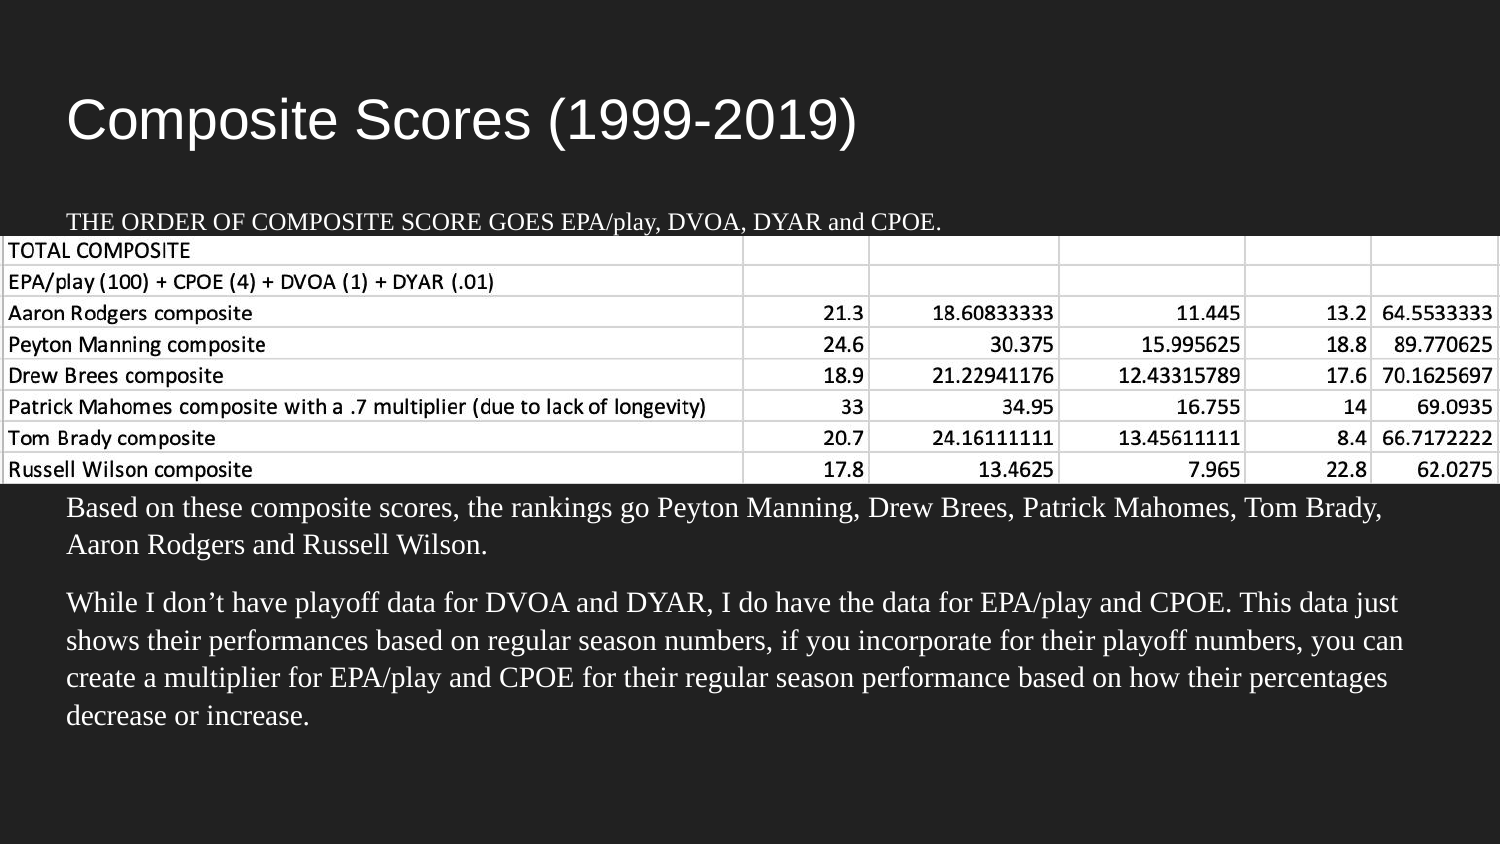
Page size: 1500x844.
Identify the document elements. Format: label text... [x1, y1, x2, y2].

list THE ORDER OF COMPOSITE SCORE GOES EPA/play, DVOA, DYAR and CPOE. Based on these composite scores, the rankings go Peyton Manning, Drew Brees, Patrick Mahomes, Tom Brady, Aaron Rodgers and Russell Wilson. While I don’t have playoff data for DVOA and DYAR, I do have the data for EPA/play and CPOE. This data just shows their performances based on regular season numbers, if you incorporate for their playoff numbers, you can create a multiplier for EPA/play and CPOE for their regular season performance based on how their percentages decrease or increase. [51, 492, 1449, 750]
list THE ORDER OF COMPOSITE SCORE GOES EPA/play, DVOA, DYAR and CPOE. Based on these composite scores, the rankings go Peyton Manning, Drew Brees, Patrick Mahomes, Tom Brady, Aaron Rodgers and Russell Wilson. While I don’t have playoff data for DVOA and DYAR, I do have the data for EPA/play and CPOE. This data just shows their performances based on regular season numbers, if you incorporate for their playoff numbers, you can create a multiplier for EPA/play and CPOE for their regular season performance based on how their percentages decrease or increase. [51, 189, 1449, 235]
picture [0, 236, 1500, 484]
title Composite Scores (1999-2019) [51, 72, 1449, 167]
